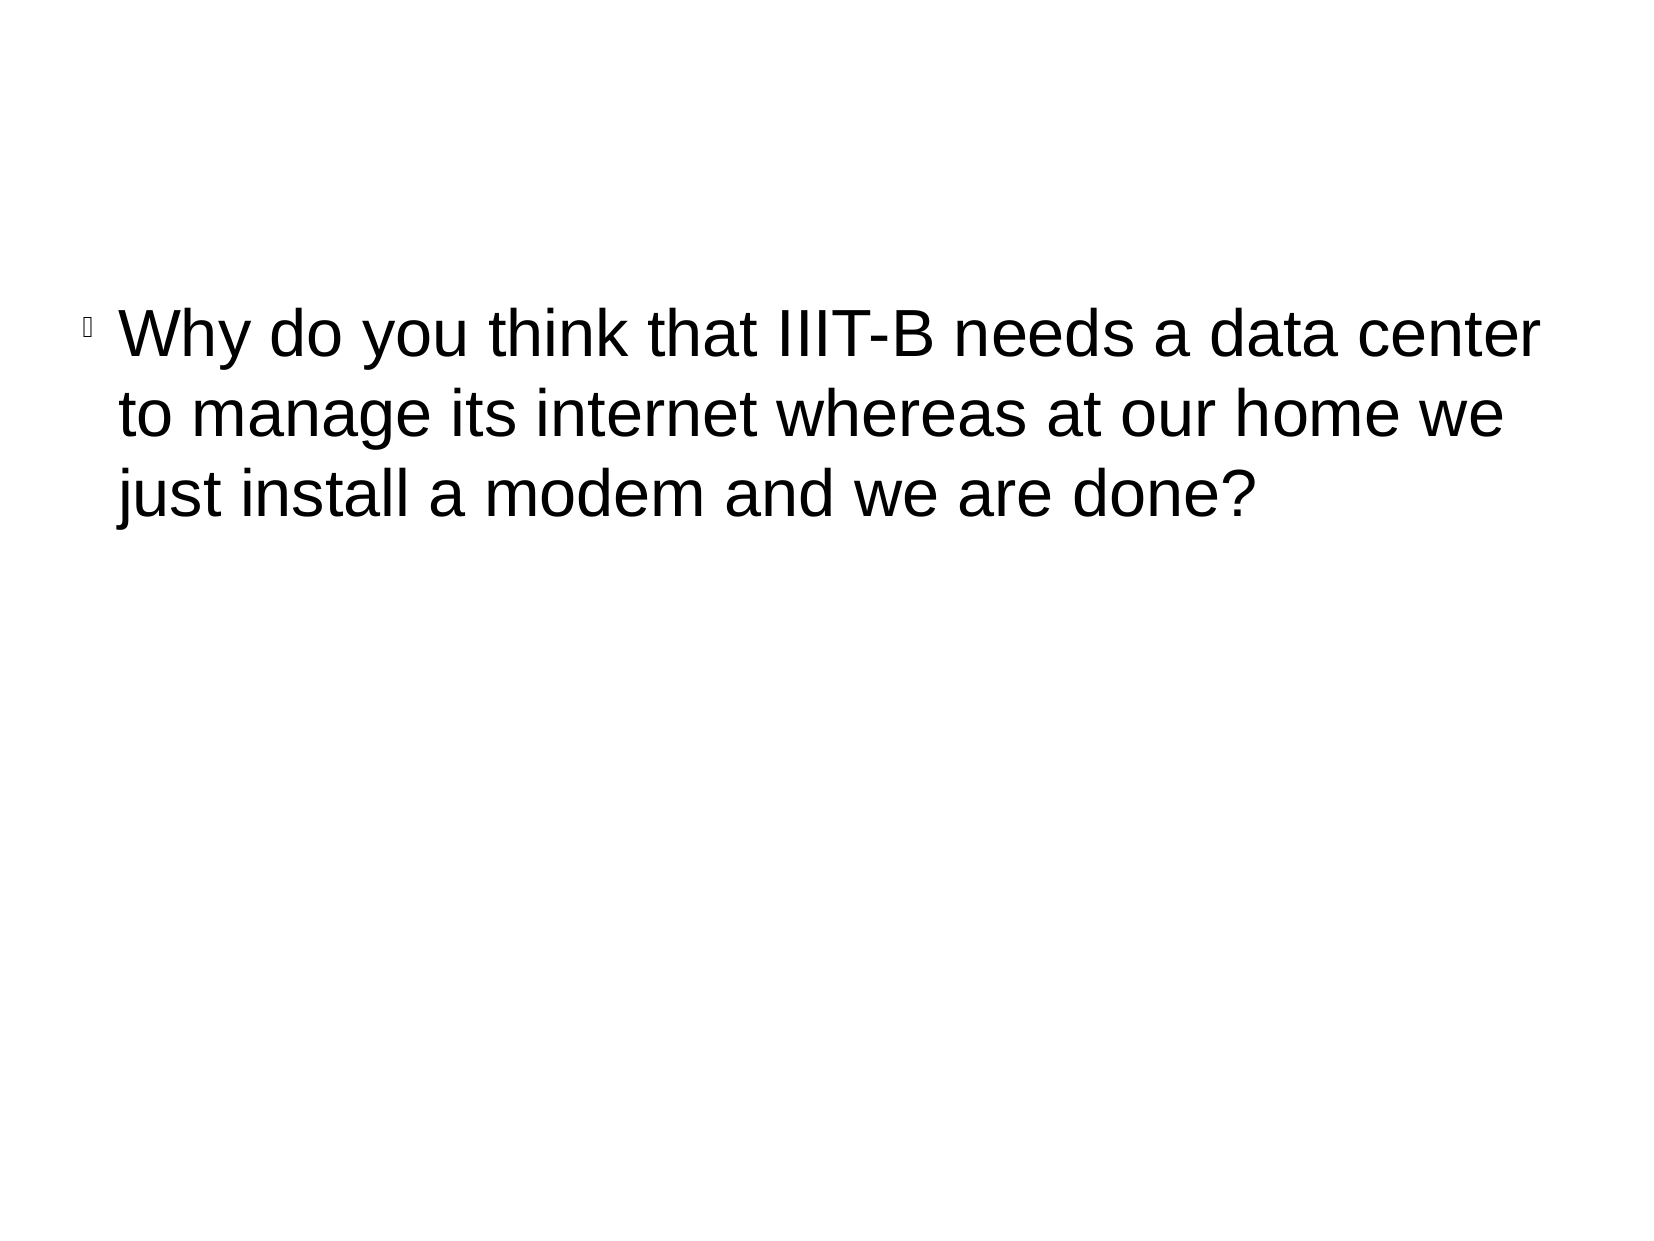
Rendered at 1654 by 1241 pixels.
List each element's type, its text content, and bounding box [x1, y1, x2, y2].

text_box Why do you think that IIIT-B needs a data center to manage its internet whereas at our home we just install a modem and we are done? [82, 290, 1571, 1010]
